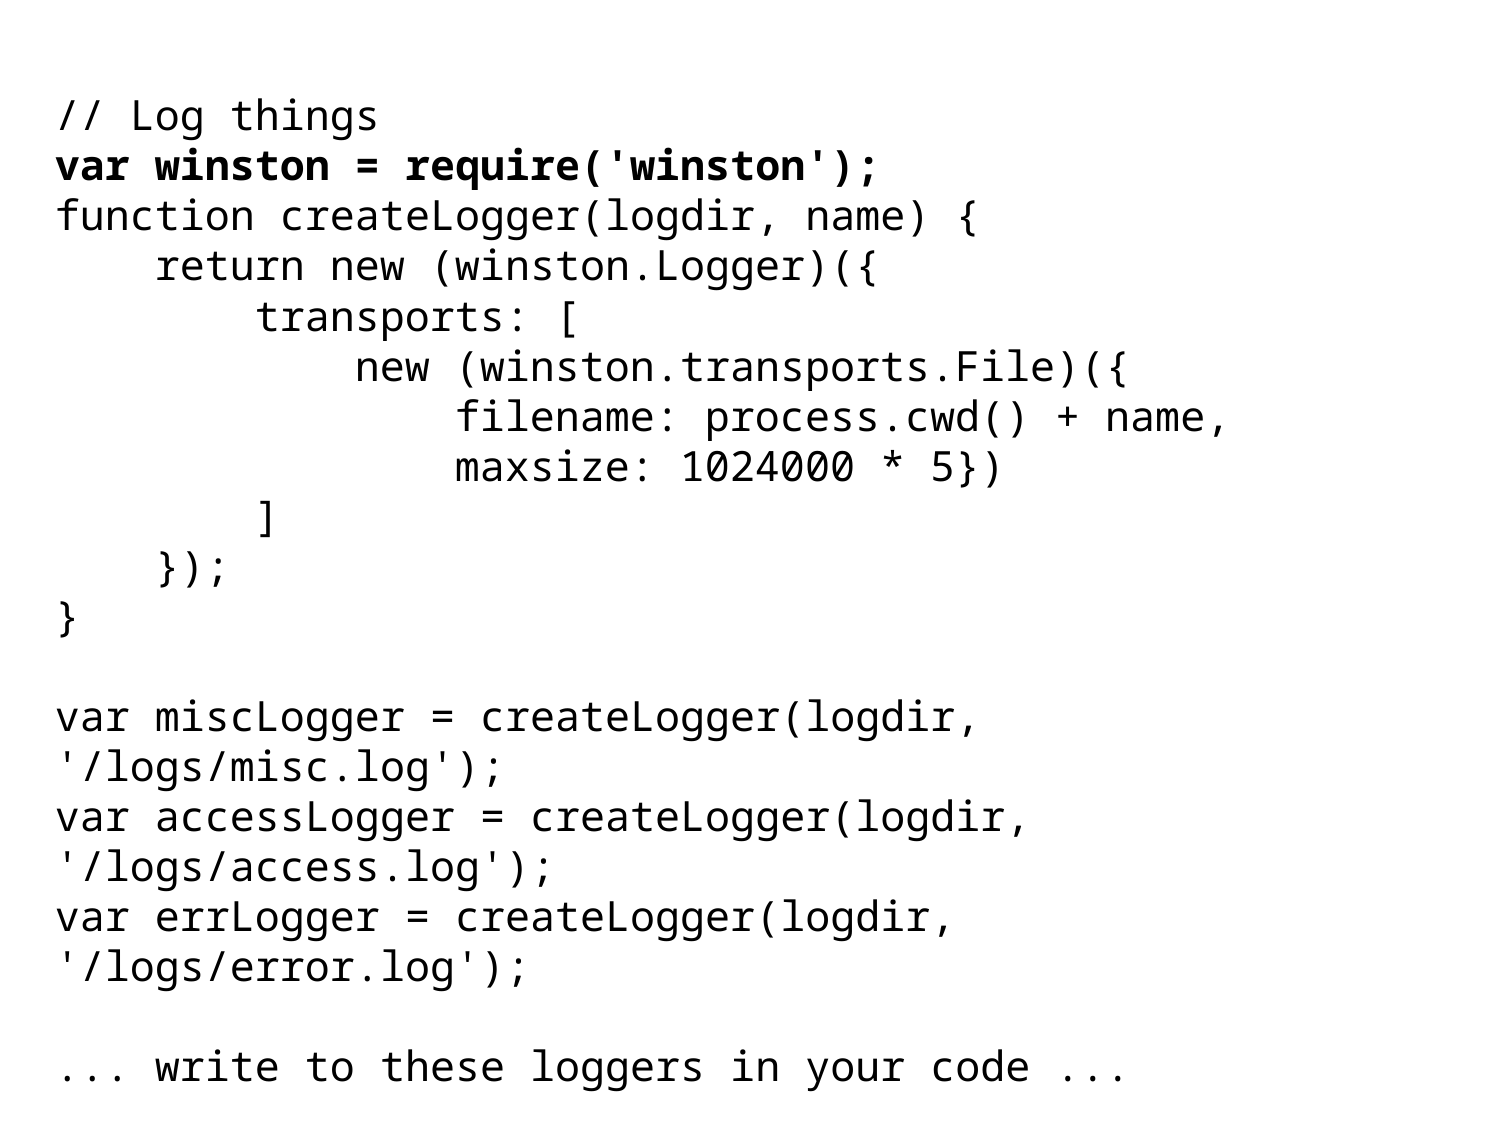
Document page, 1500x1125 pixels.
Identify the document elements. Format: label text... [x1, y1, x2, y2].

text_box // Log things var winston = require('winston'); function createLogger(logdir, name) { return new (winston.Logger)({ transports: [ new (winston.transports.File)({ filename: process.cwd() + name, maxsize: 1024000 * 5}) ] }); } var miscLogger = createLogger(logdir, '/logs/misc.log'); var accessLogger = createLogger(logdir, '/logs/access.log'); var errLogger = createLogger(logdir, '/logs/error.log'); ... write to these loggers in your code ... [40, 81, 1464, 1097]
